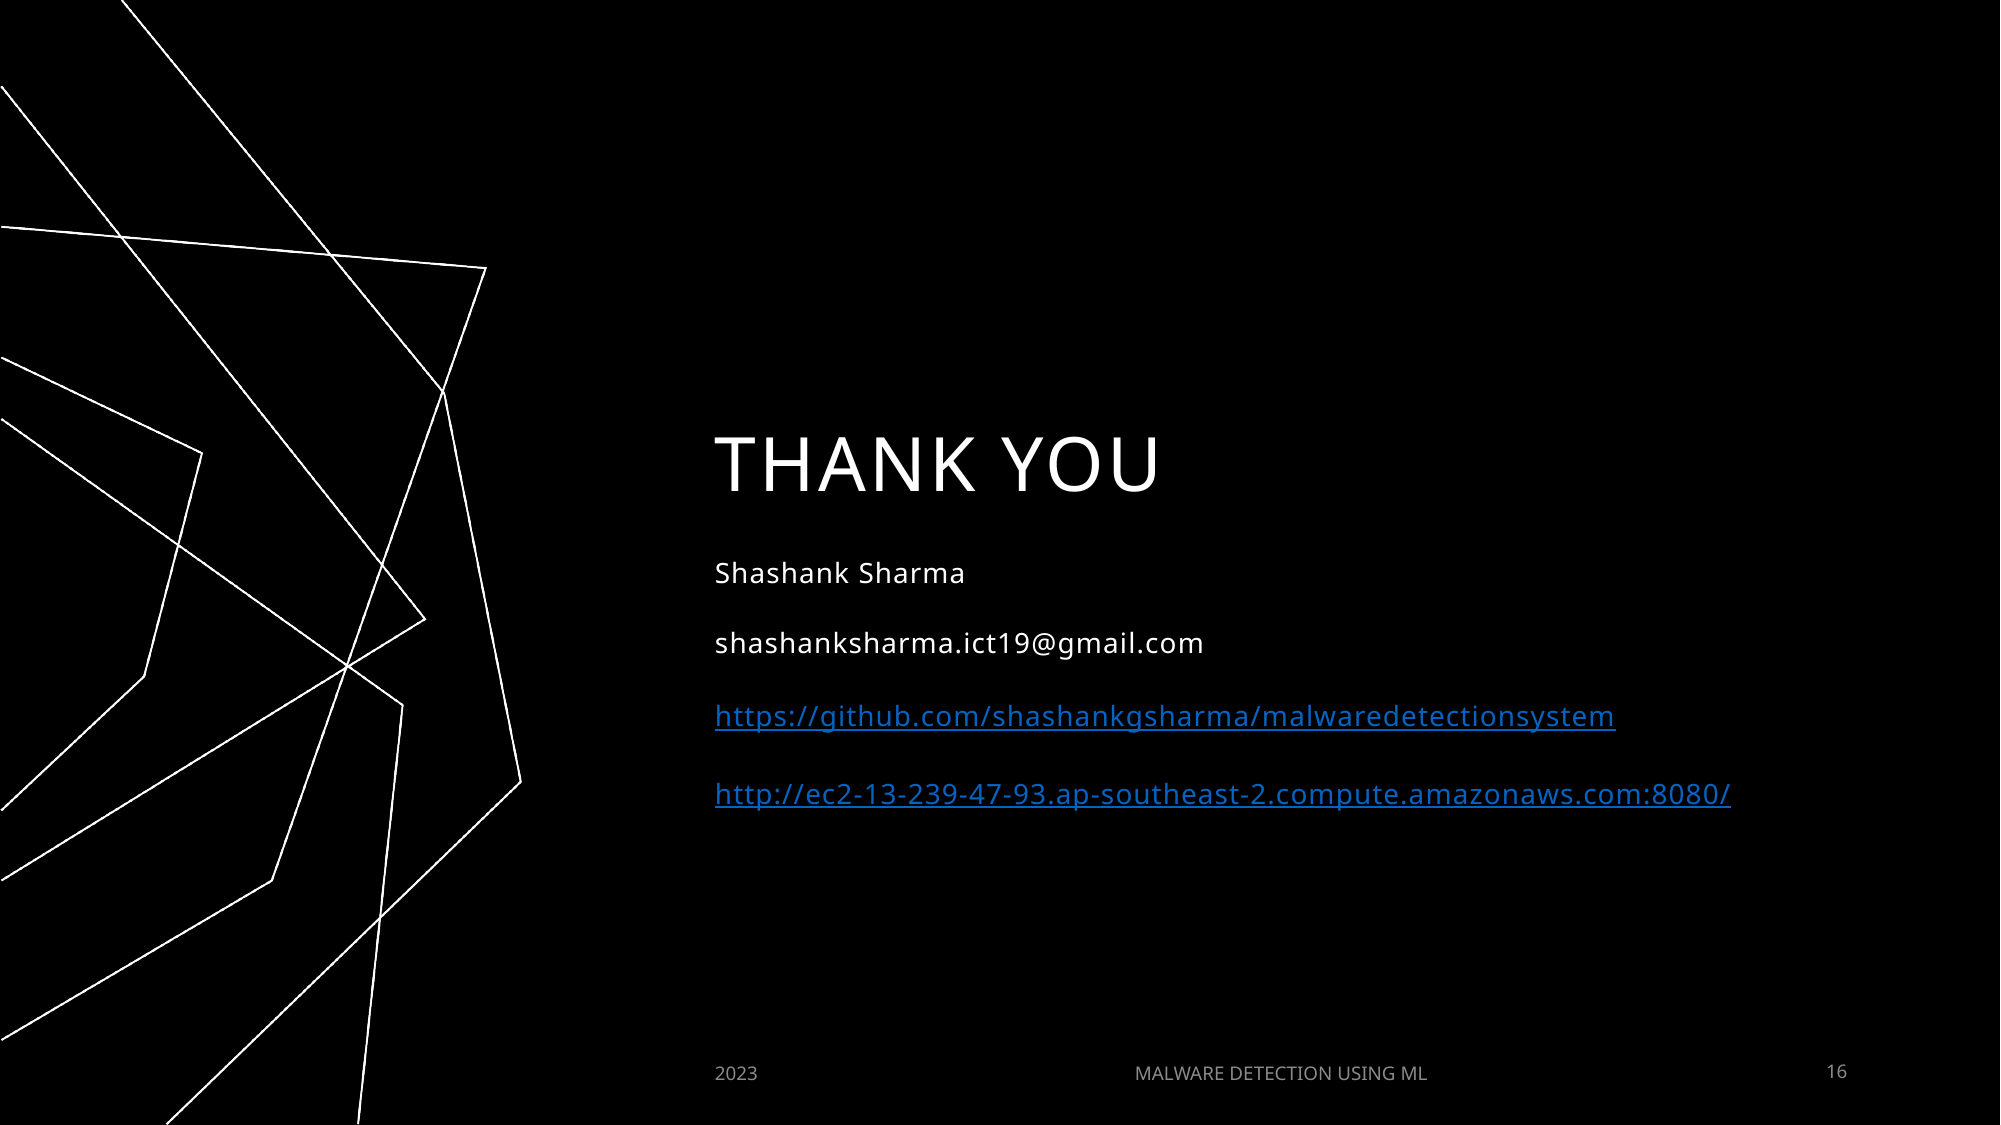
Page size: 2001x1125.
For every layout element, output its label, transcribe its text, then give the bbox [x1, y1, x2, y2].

slide_number 2023 [699, 1042, 992, 1103]
title THANK YOU [699, 265, 1386, 516]
footer MALWARE DETECTION USING ML [1062, 1042, 1500, 1103]
slide_number 16 [1571, 1042, 1863, 1103]
picture [0, 0, 522, 1125]
subtitle Shashank Sharma shashanksharma.ict19@gmail.com https://github.com/shashankgsharma/malwaredetectionsystem http://ec2-13-239-47-93.ap-southeast-2.compute.amazonaws.com:8080/ [699, 531, 1917, 822]
